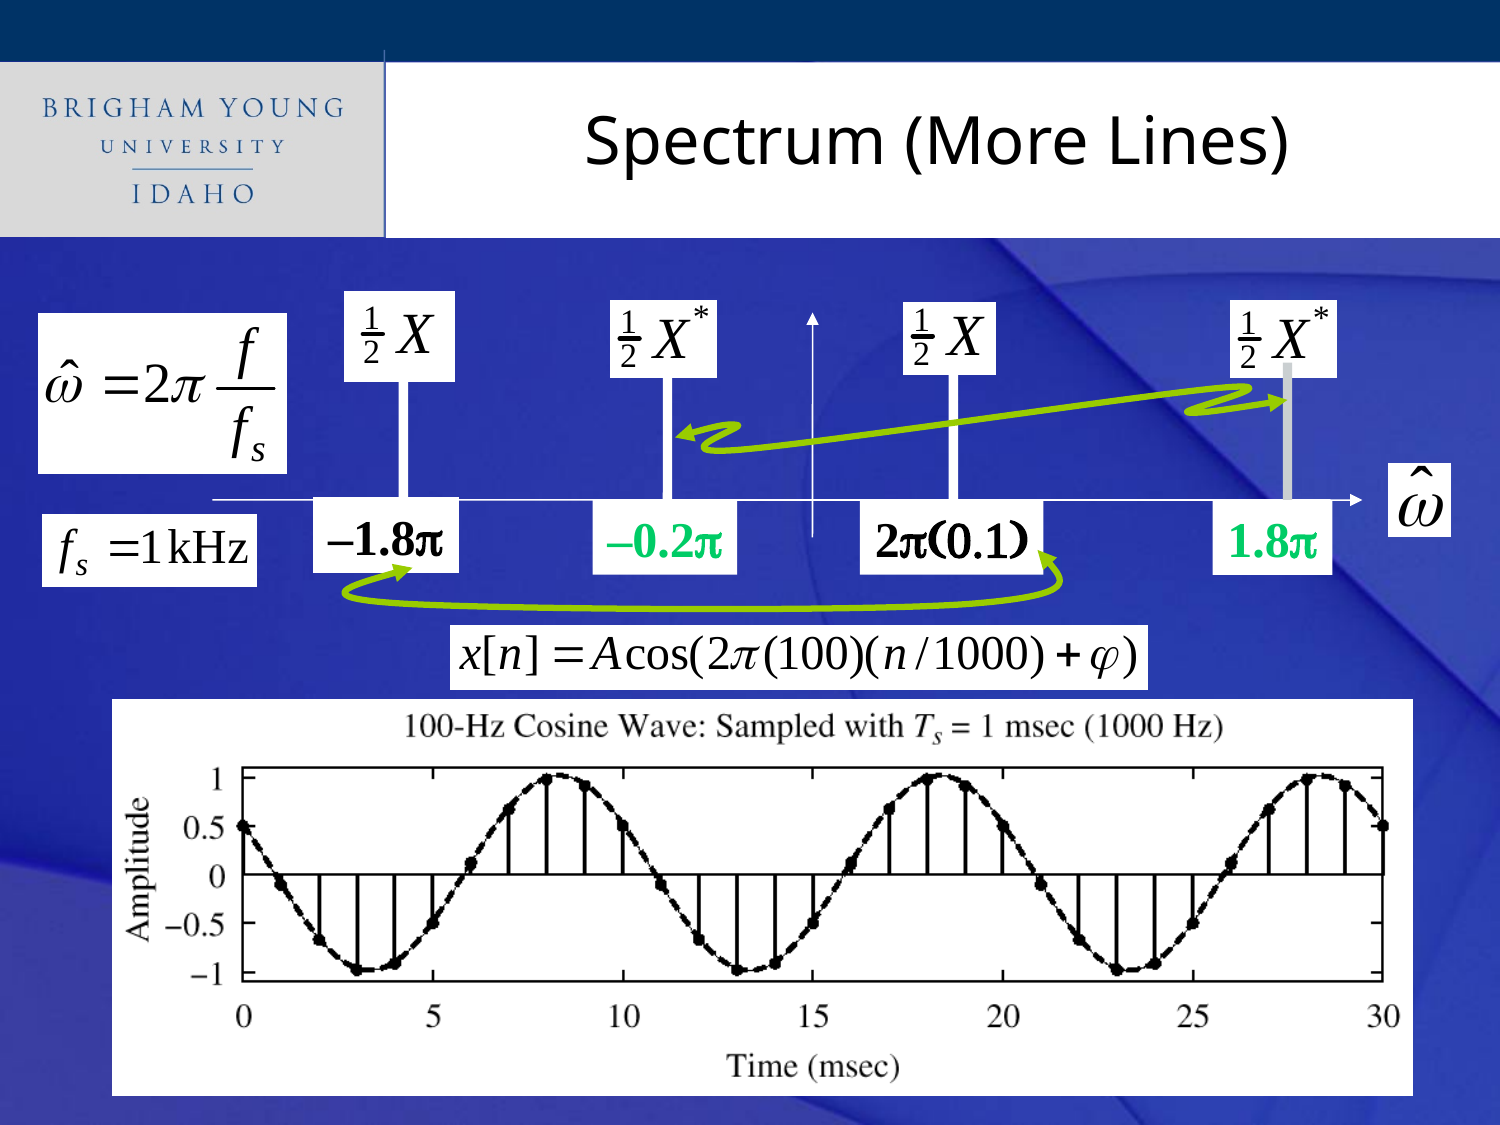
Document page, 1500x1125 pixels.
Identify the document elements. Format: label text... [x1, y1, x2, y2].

title Spectrum (More Lines) [462, 24, 1413, 251]
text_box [1212, 299, 1338, 576]
picture [0, 62, 1500, 1125]
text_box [312, 299, 460, 575]
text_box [449, 624, 1149, 690]
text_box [460, 299, 1211, 576]
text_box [212, 299, 311, 576]
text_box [1338, 299, 1451, 576]
text_box [345, 585, 1057, 610]
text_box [37, 312, 288, 588]
